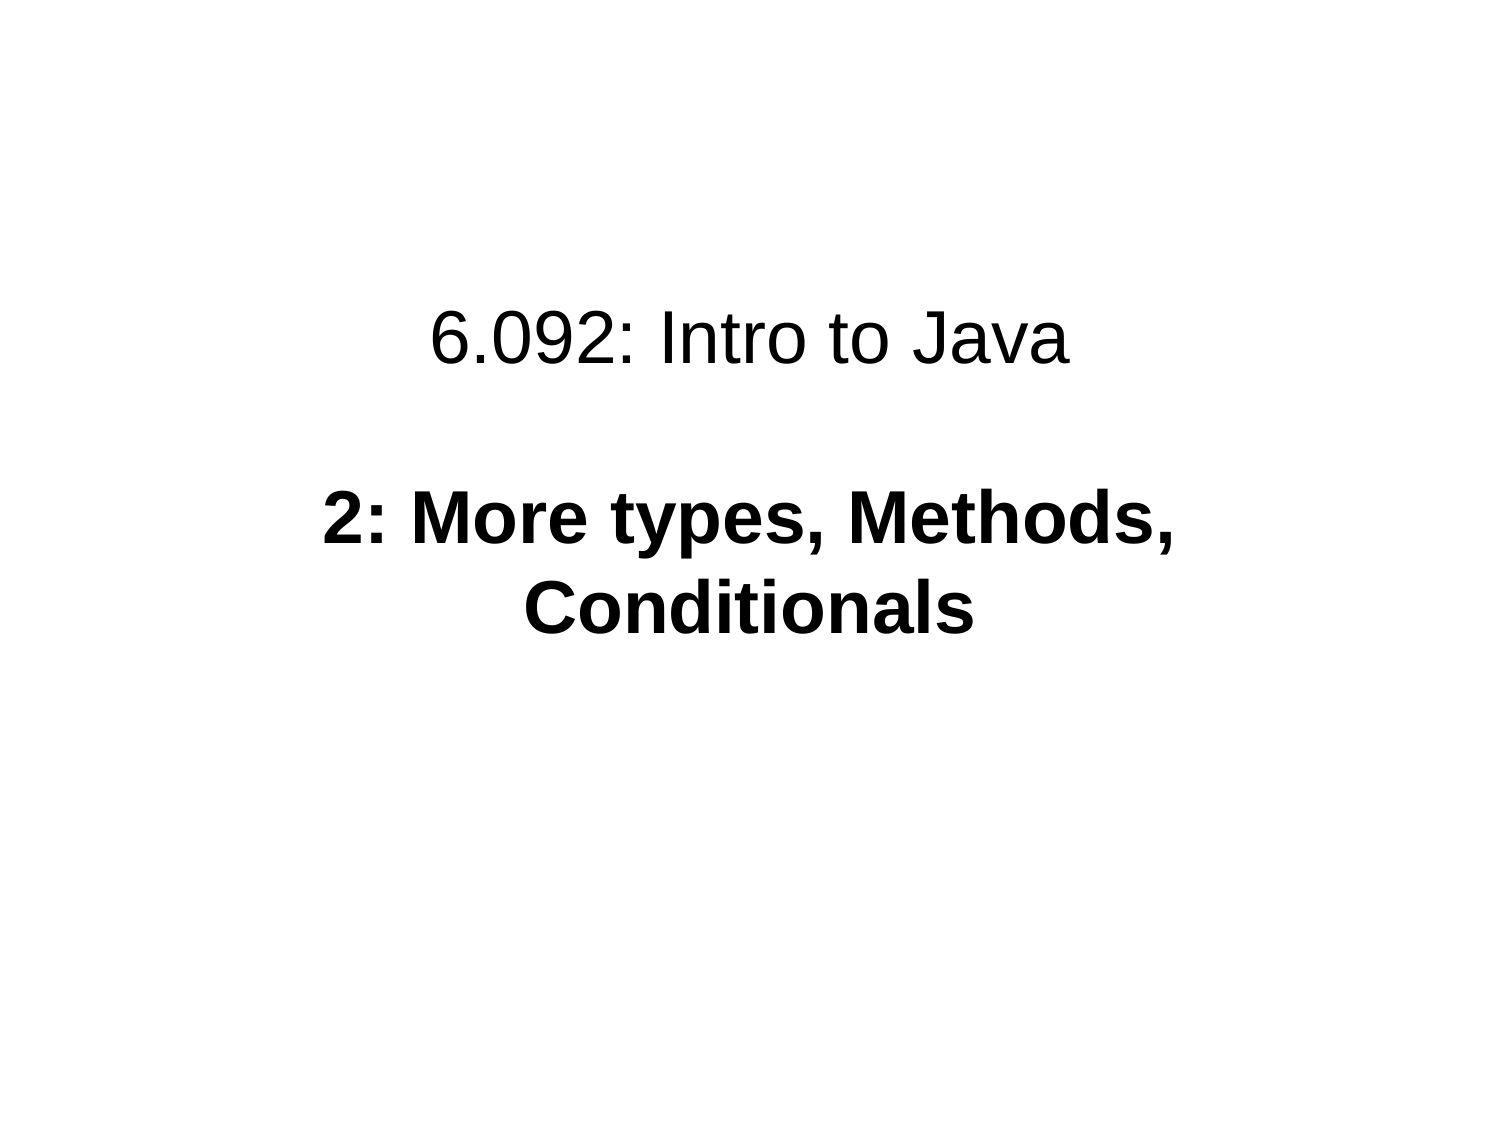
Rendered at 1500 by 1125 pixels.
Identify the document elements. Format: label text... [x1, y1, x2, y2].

title 6.092: Intro to Java 2: More types, Methods, Conditionals [112, 374, 1388, 563]
